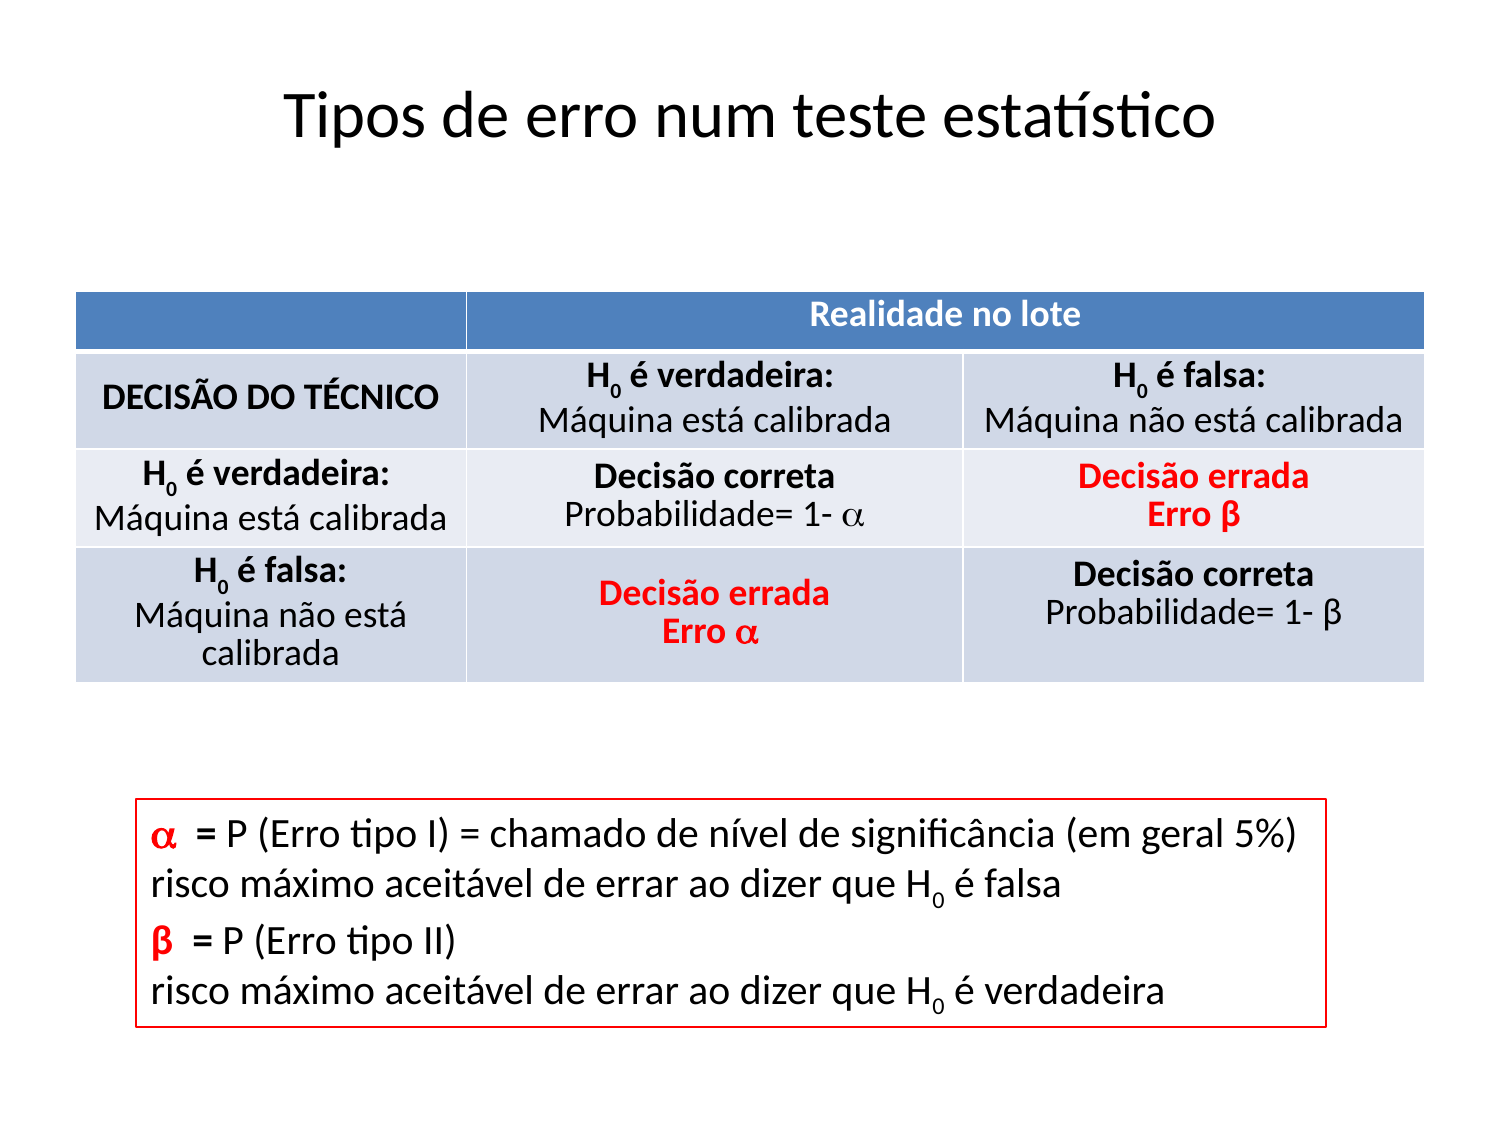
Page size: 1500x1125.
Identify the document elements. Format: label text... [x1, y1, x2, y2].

table_cell DECISÃO DO TÉCNICO [76, 354, 466, 448]
table_cell H0 é falsa: Máquina não está calibrada [76, 548, 466, 682]
table_header [76, 292, 466, 349]
table_cell H0 é verdadeira: Máquina está calibrada [467, 354, 962, 448]
table_cell Decisão correta Probabilidade= 1- β [964, 548, 1424, 682]
table_cell H0 é verdadeira: Máquina está calibrada [76, 450, 466, 546]
table_header Realidade no lote [467, 292, 1424, 349]
text_box  = P (Erro tipo I) = chamado de nível de significância (em geral 5%) risco máximo aceitável de errar ao dizer que H0 é falsa β = P (Erro tipo II) risco máximo aceitável de errar ao dizer que H0 é verdadeira [135, 798, 1327, 1028]
table_cell Decisão errada Erro β [964, 450, 1424, 546]
table_cell Decisão correta Probabilidade= 1-  [467, 450, 962, 546]
title Tipos de erro num teste estatístico [75, 38, 1425, 185]
table_cell Decisão errada Erro  [467, 548, 962, 682]
table_cell H0 é falsa: Máquina não está calibrada [964, 354, 1424, 448]
